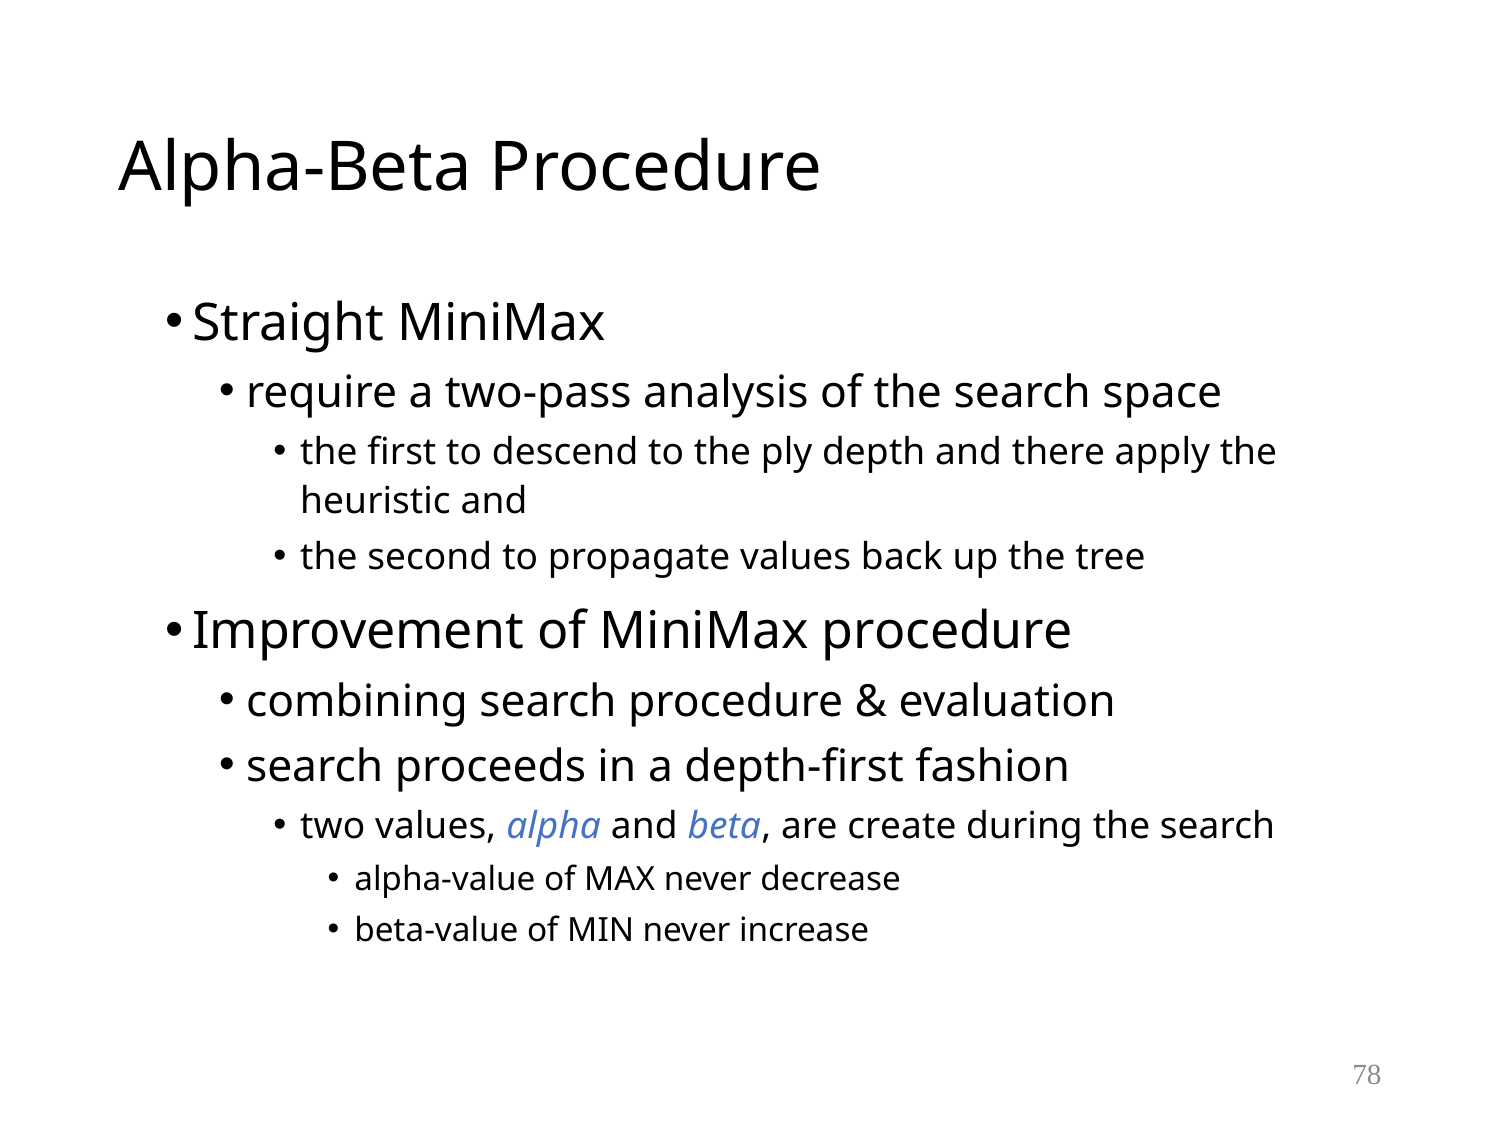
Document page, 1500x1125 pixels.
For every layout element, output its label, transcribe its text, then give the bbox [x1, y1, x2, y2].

slide_number 78 [1059, 1042, 1397, 1103]
list Straight MiniMax require a two-pass analysis of the search space the first to descend to the ply depth and there apply the heuristic and the second to propagate values back up the tree Improvement of MiniMax procedure combining search procedure & evaluation search proceeds in a depth-first fashion two values, alpha and beta, are create during the search alpha-value of MAX never decrease beta-value of MIN never increase [150, 275, 1388, 963]
title Alpha-Beta Procedure [103, 59, 1397, 278]
